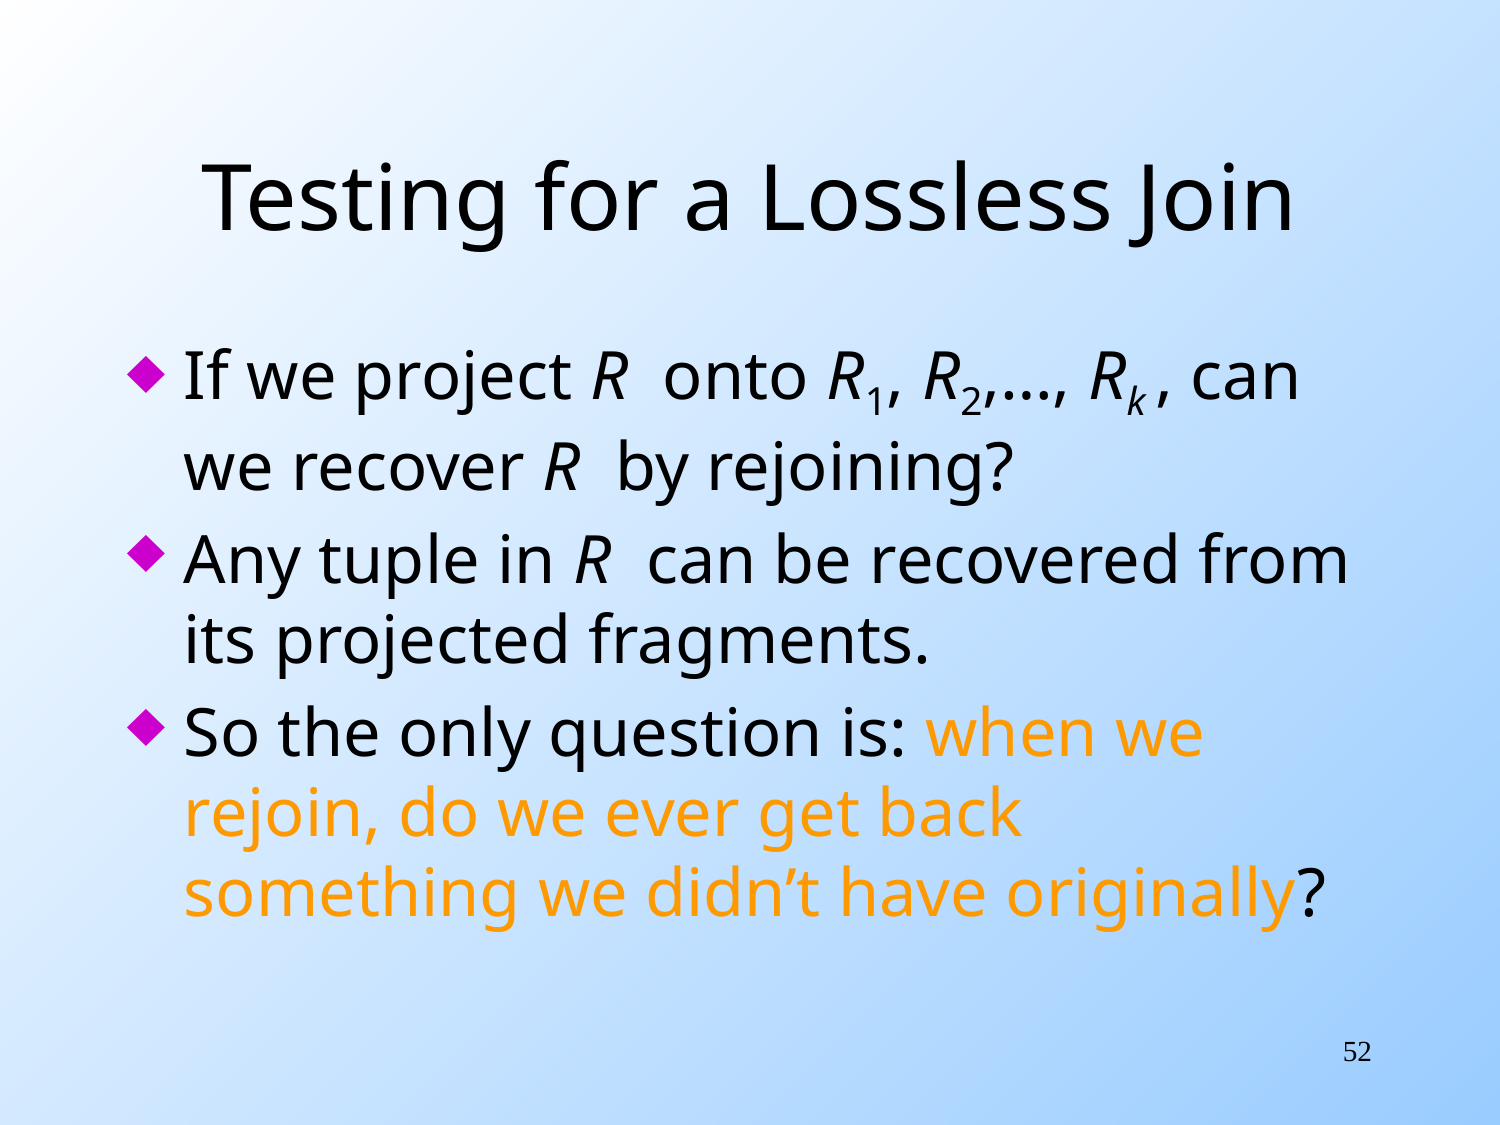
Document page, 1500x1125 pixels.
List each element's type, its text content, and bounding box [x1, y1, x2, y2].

slide_number 52 [1074, 1025, 1388, 1100]
list If we project R onto R1, R2,…, Rk , can we recover R by rejoining? Any tuple in R can be recovered from its projected fragments. So the only question is: when we rejoin, do we ever get back something we didn’t have originally? [112, 324, 1388, 1000]
title Testing for a Lossless Join [112, 99, 1388, 288]
